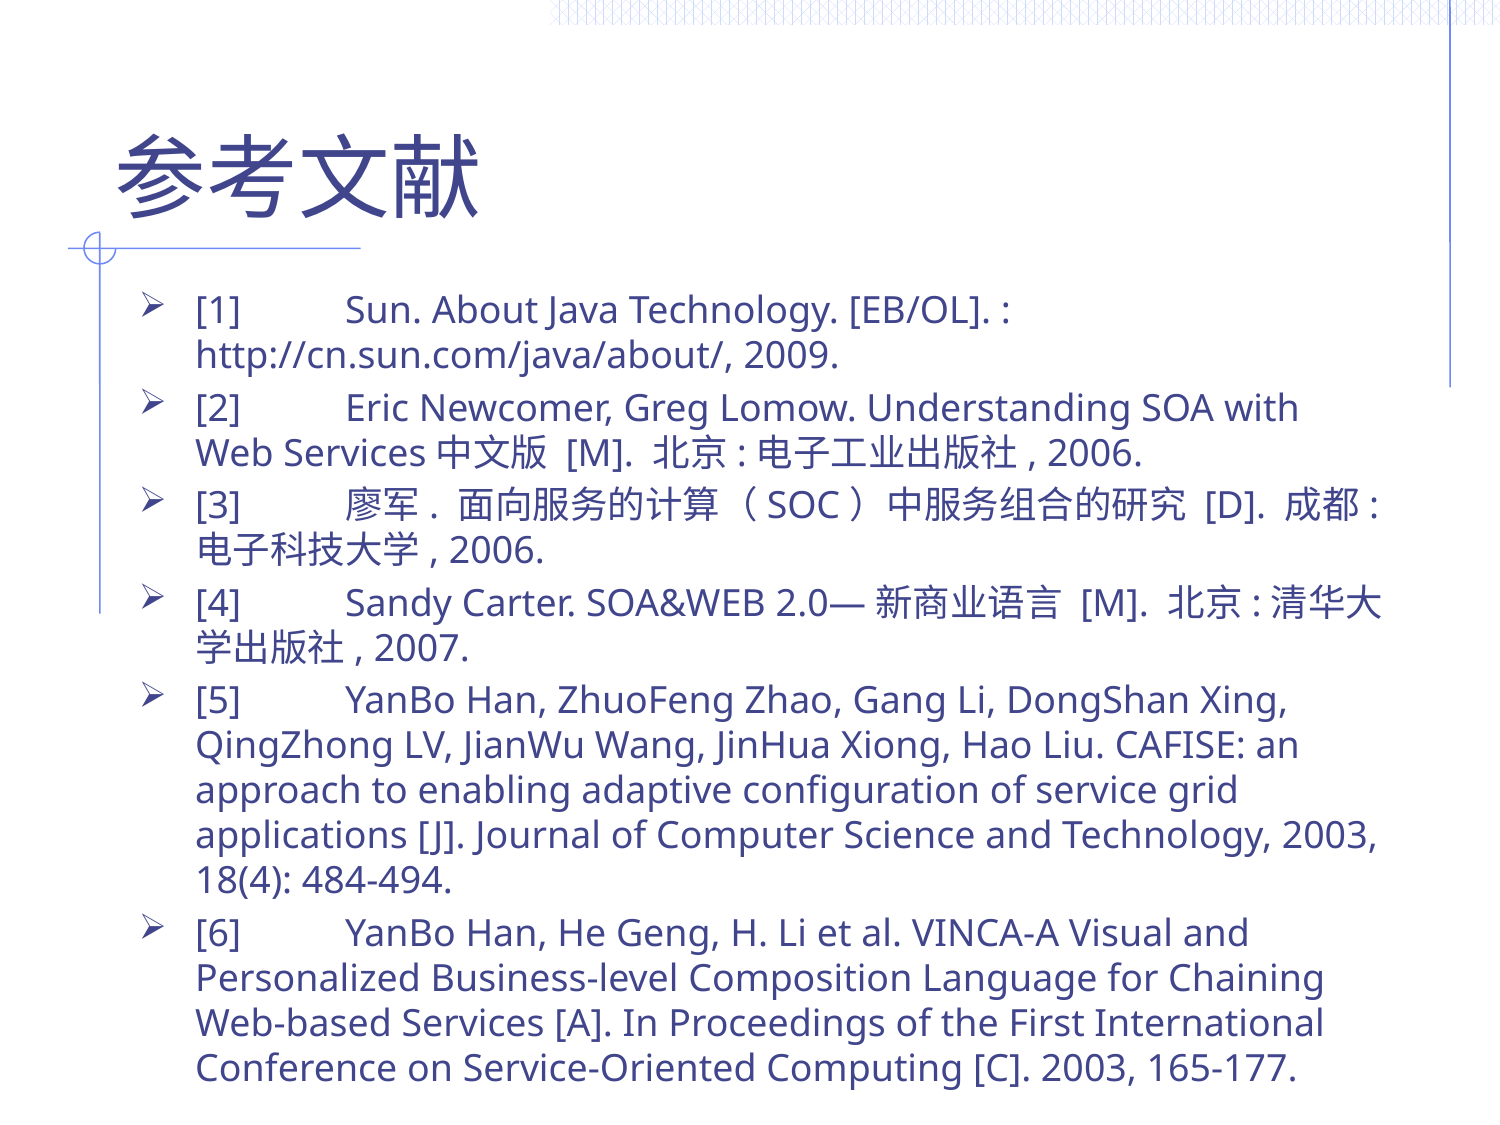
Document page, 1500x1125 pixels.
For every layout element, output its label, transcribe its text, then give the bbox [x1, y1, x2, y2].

title 参考文献 [99, 50, 1375, 238]
list [1] Sun. About Java Technology. [EB/OL]. : http://cn.sun.com/java/about/, 2009. [2] Eric Newcomer, Greg Lomow. Understanding SOA with Web Services中文版 [M]. 北京:电子工业出版社, 2006. [3] 廖军. 面向服务的计算（SOC）中服务组合的研究 [D]. 成都:电子科技大学, 2006. [4] Sandy Carter. SOA&WEB 2.0—新商业语言 [M]. 北京:清华大学出版社, 2007. [5] YanBo Han, ZhuoFeng Zhao, Gang Li, DongShan Xing, QingZhong LV, JianWu Wang, JinHua Xiong, Hao Liu. CAFISE: an approach to enabling adaptive configuration of service grid applications [J]. Journal of Computer Science and Technology, 2003, 18(4): 484-494. [6] YanBo Han, He Geng, H. Li et al. VINCA-A Visual and Personalized Business-level Composition Language for Chaining Web-based Services [A]. In Proceedings of the First International Conference on Service-Oriented Computing [C]. 2003, 165-177. [123, 278, 1399, 954]
